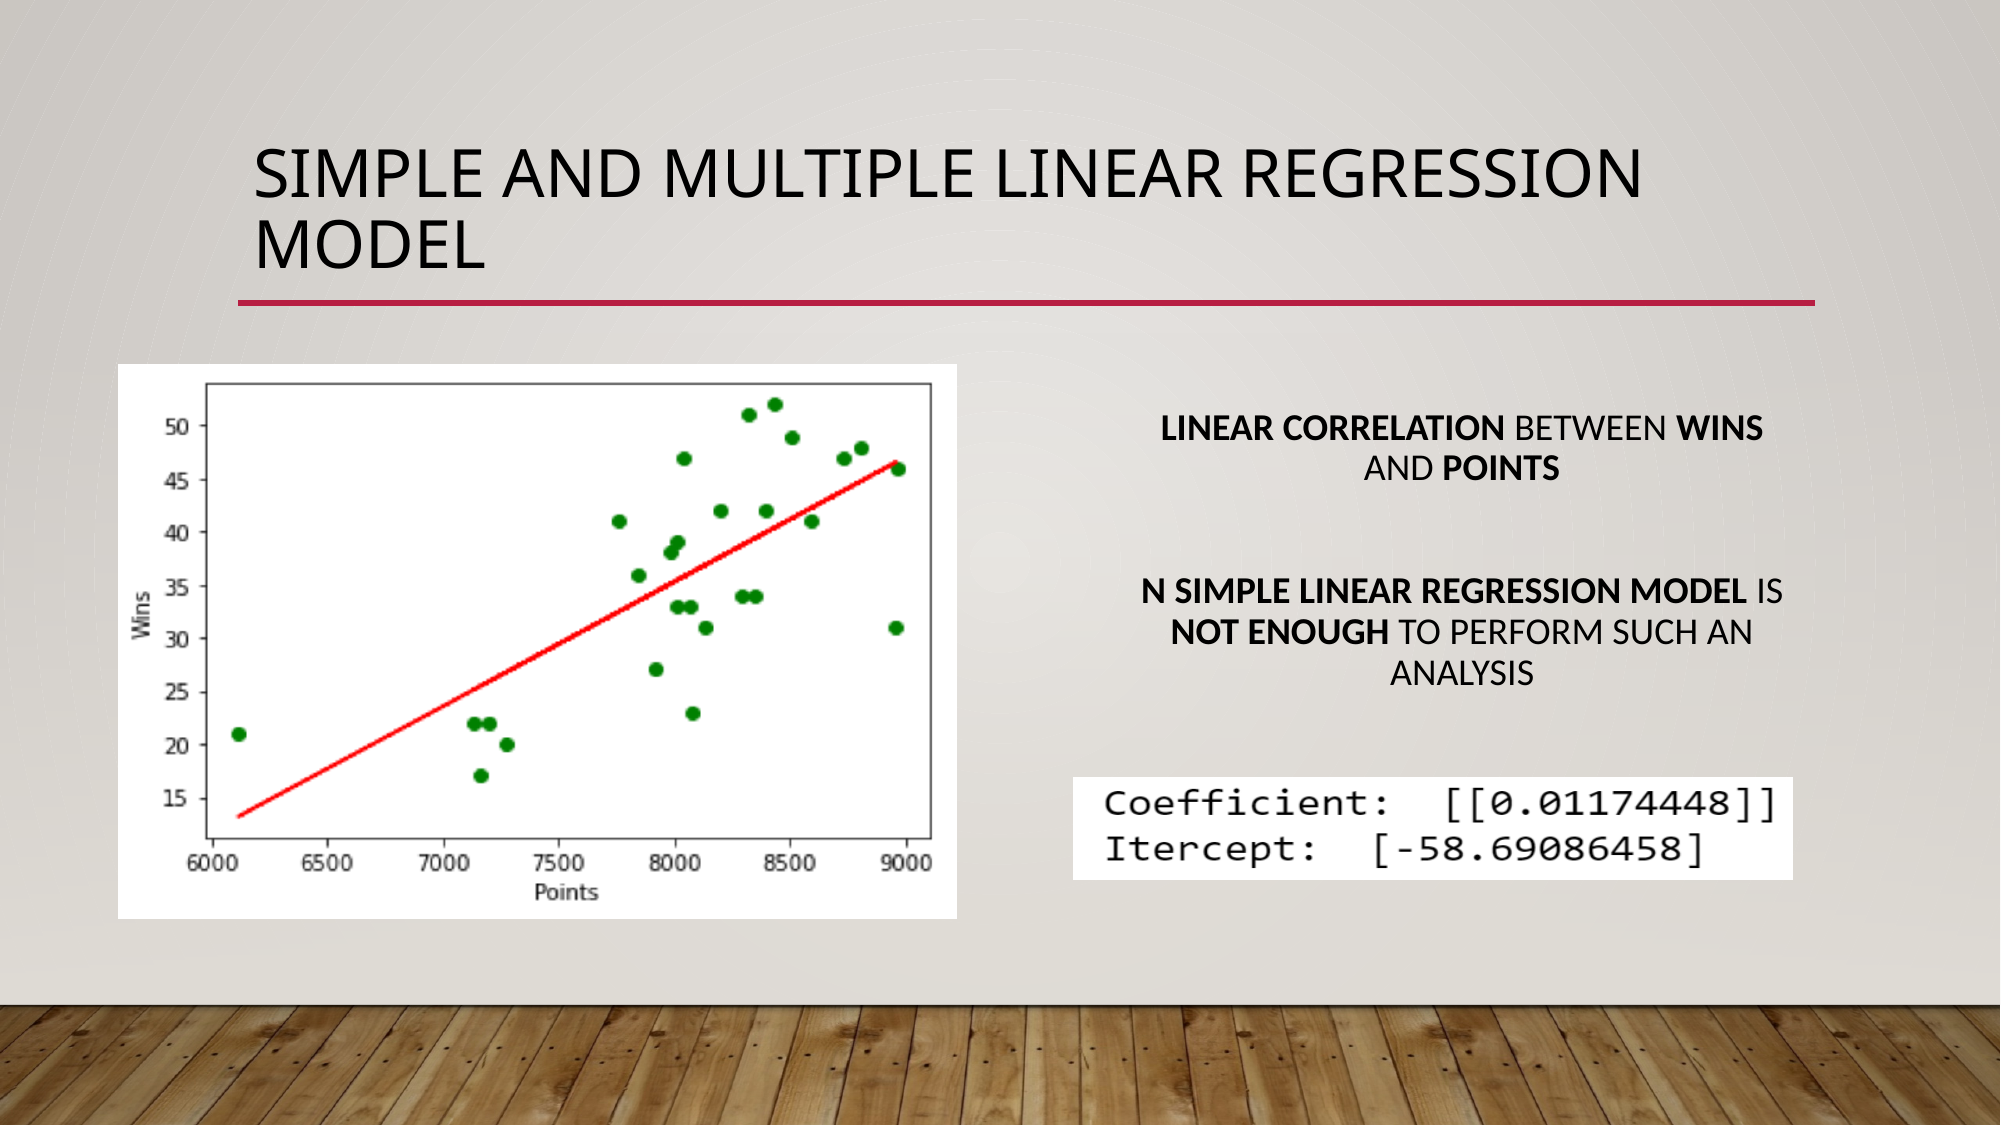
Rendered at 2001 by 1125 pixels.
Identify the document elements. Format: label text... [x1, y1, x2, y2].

picture [1073, 776, 1793, 880]
picture [0, 1005, 2000, 1125]
picture [117, 364, 957, 919]
title SIMPLE AND MULTIPLE LINEAR REGRESSION MODEL [238, 131, 1814, 305]
text_box Linear correlation between wins and points N SIMPLE LINEAR REGRESSION MODEL IS NOT ENOUGH TO PERFORM SUCH AN ANALYSIS [1111, 399, 1814, 704]
